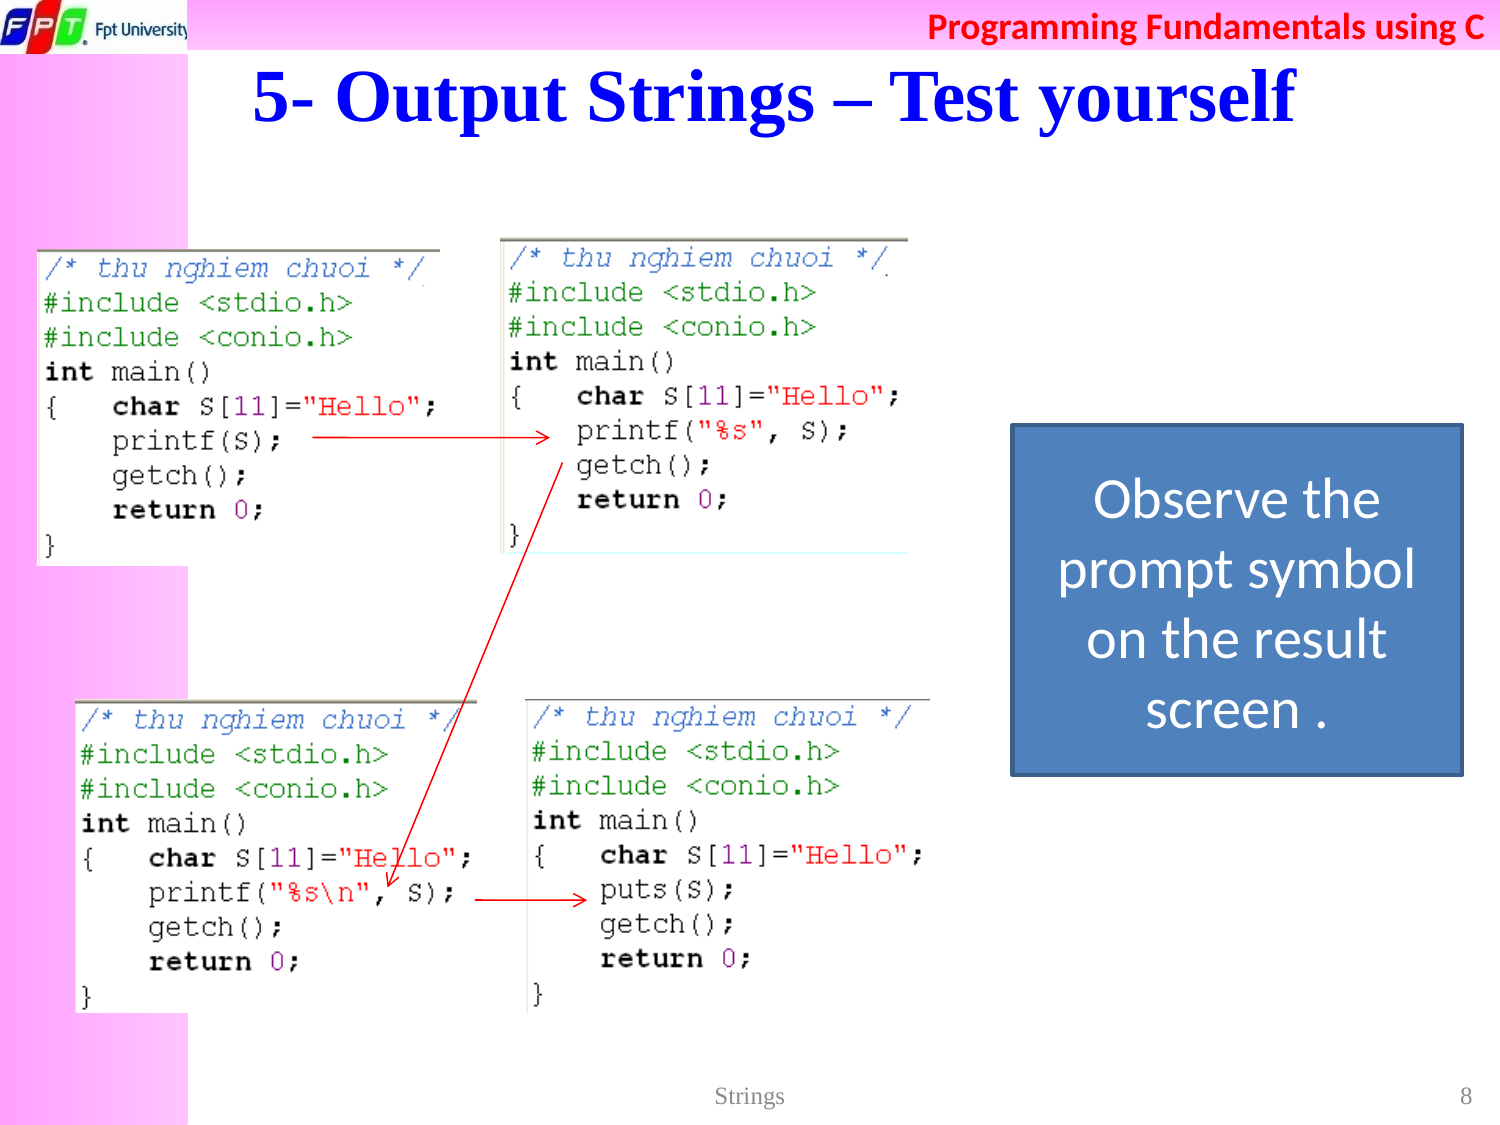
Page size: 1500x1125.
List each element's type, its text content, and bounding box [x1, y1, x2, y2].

picture [74, 699, 477, 1013]
picture [37, 249, 440, 566]
picture [0, 0, 188, 54]
text_box Observe the prompt symbol on the result screen . [1010, 423, 1464, 777]
picture [499, 237, 909, 554]
footer Strings [512, 1074, 988, 1116]
slide_number 8 [1137, 1074, 1488, 1116]
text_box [262, 587, 688, 763]
picture [524, 699, 930, 1013]
title 5- Output Strings – Test yourself [125, 45, 1425, 138]
